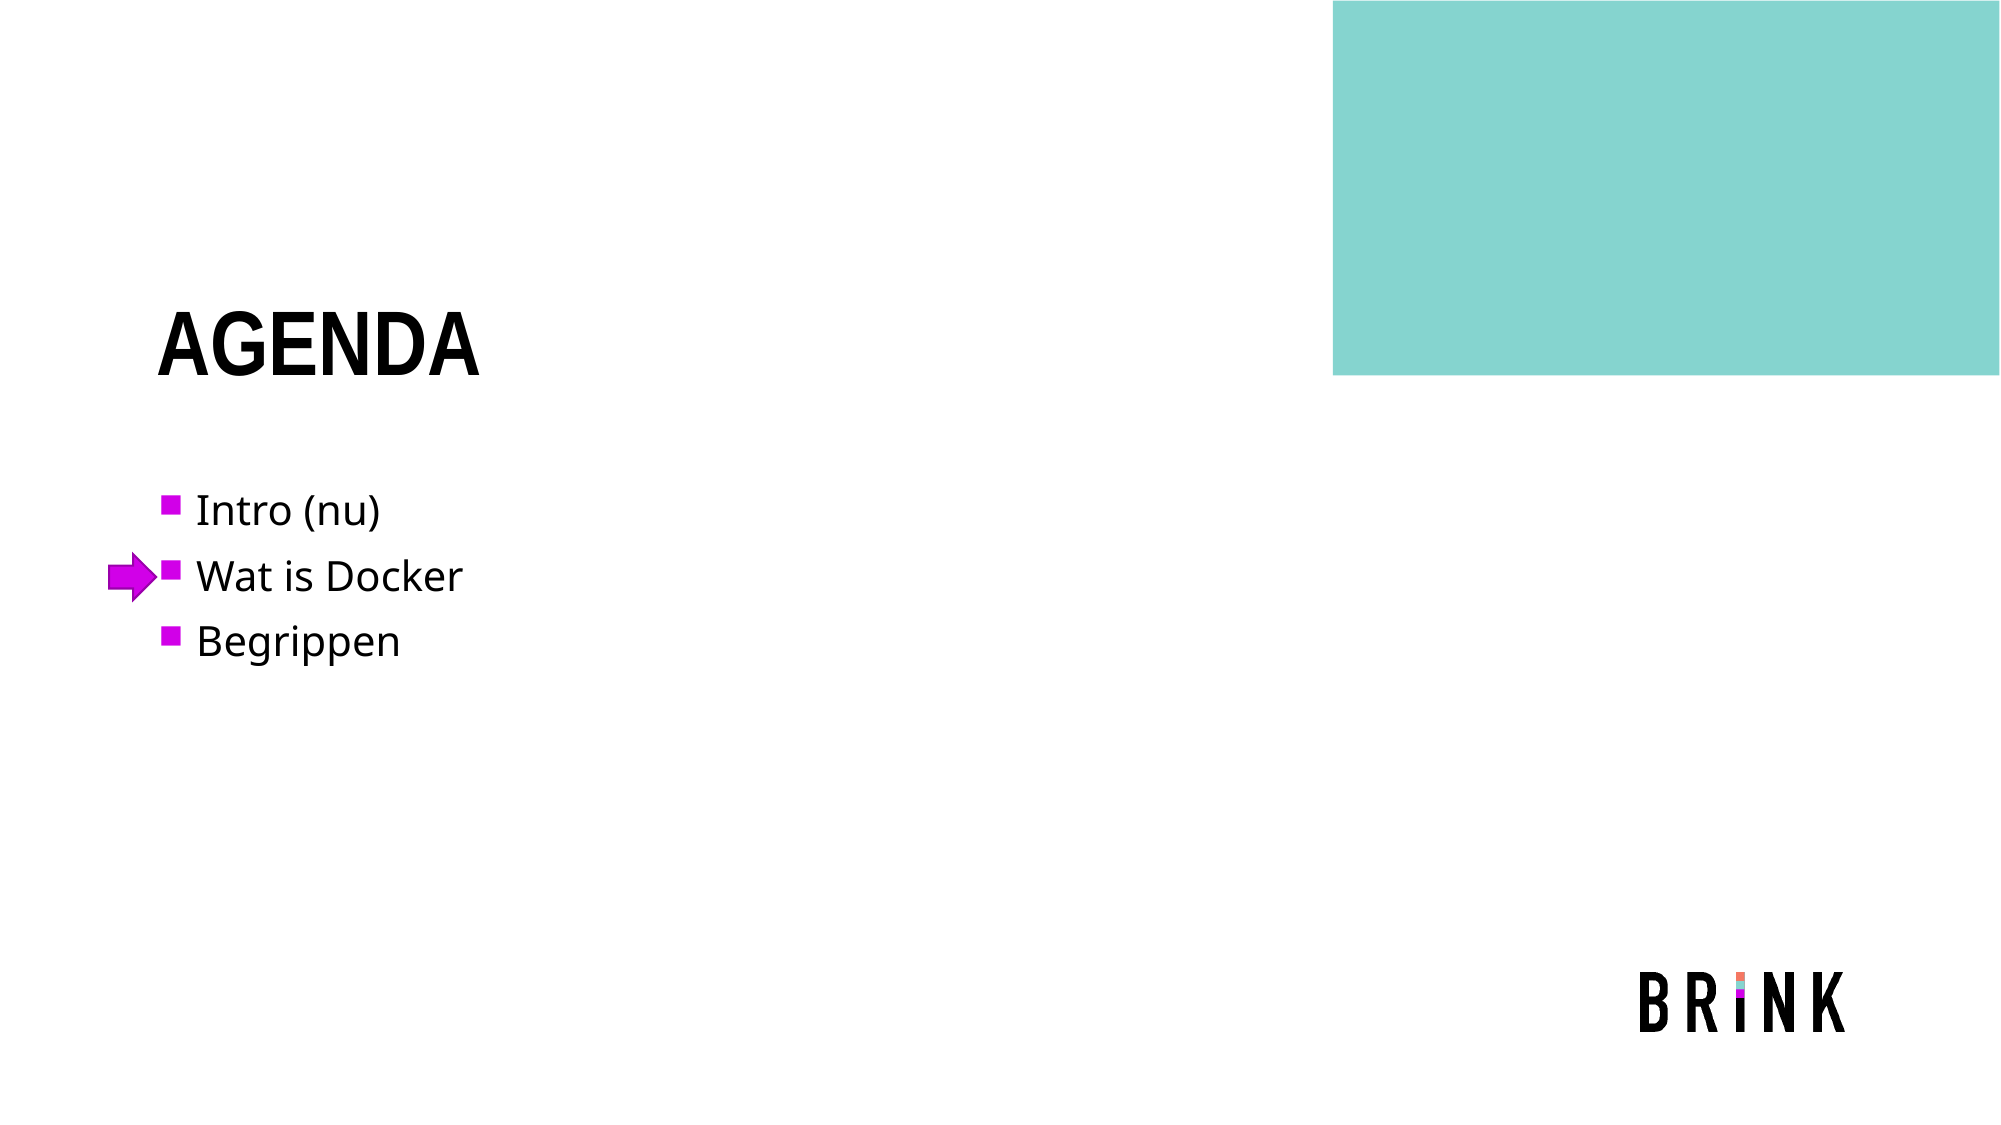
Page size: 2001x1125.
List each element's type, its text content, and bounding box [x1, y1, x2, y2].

title Agenda [156, 203, 1333, 395]
list Intro (nu) Wat is Docker Begrippen [158, 489, 1628, 1032]
picture [1640, 972, 1845, 1032]
text_box [108, 551, 158, 603]
